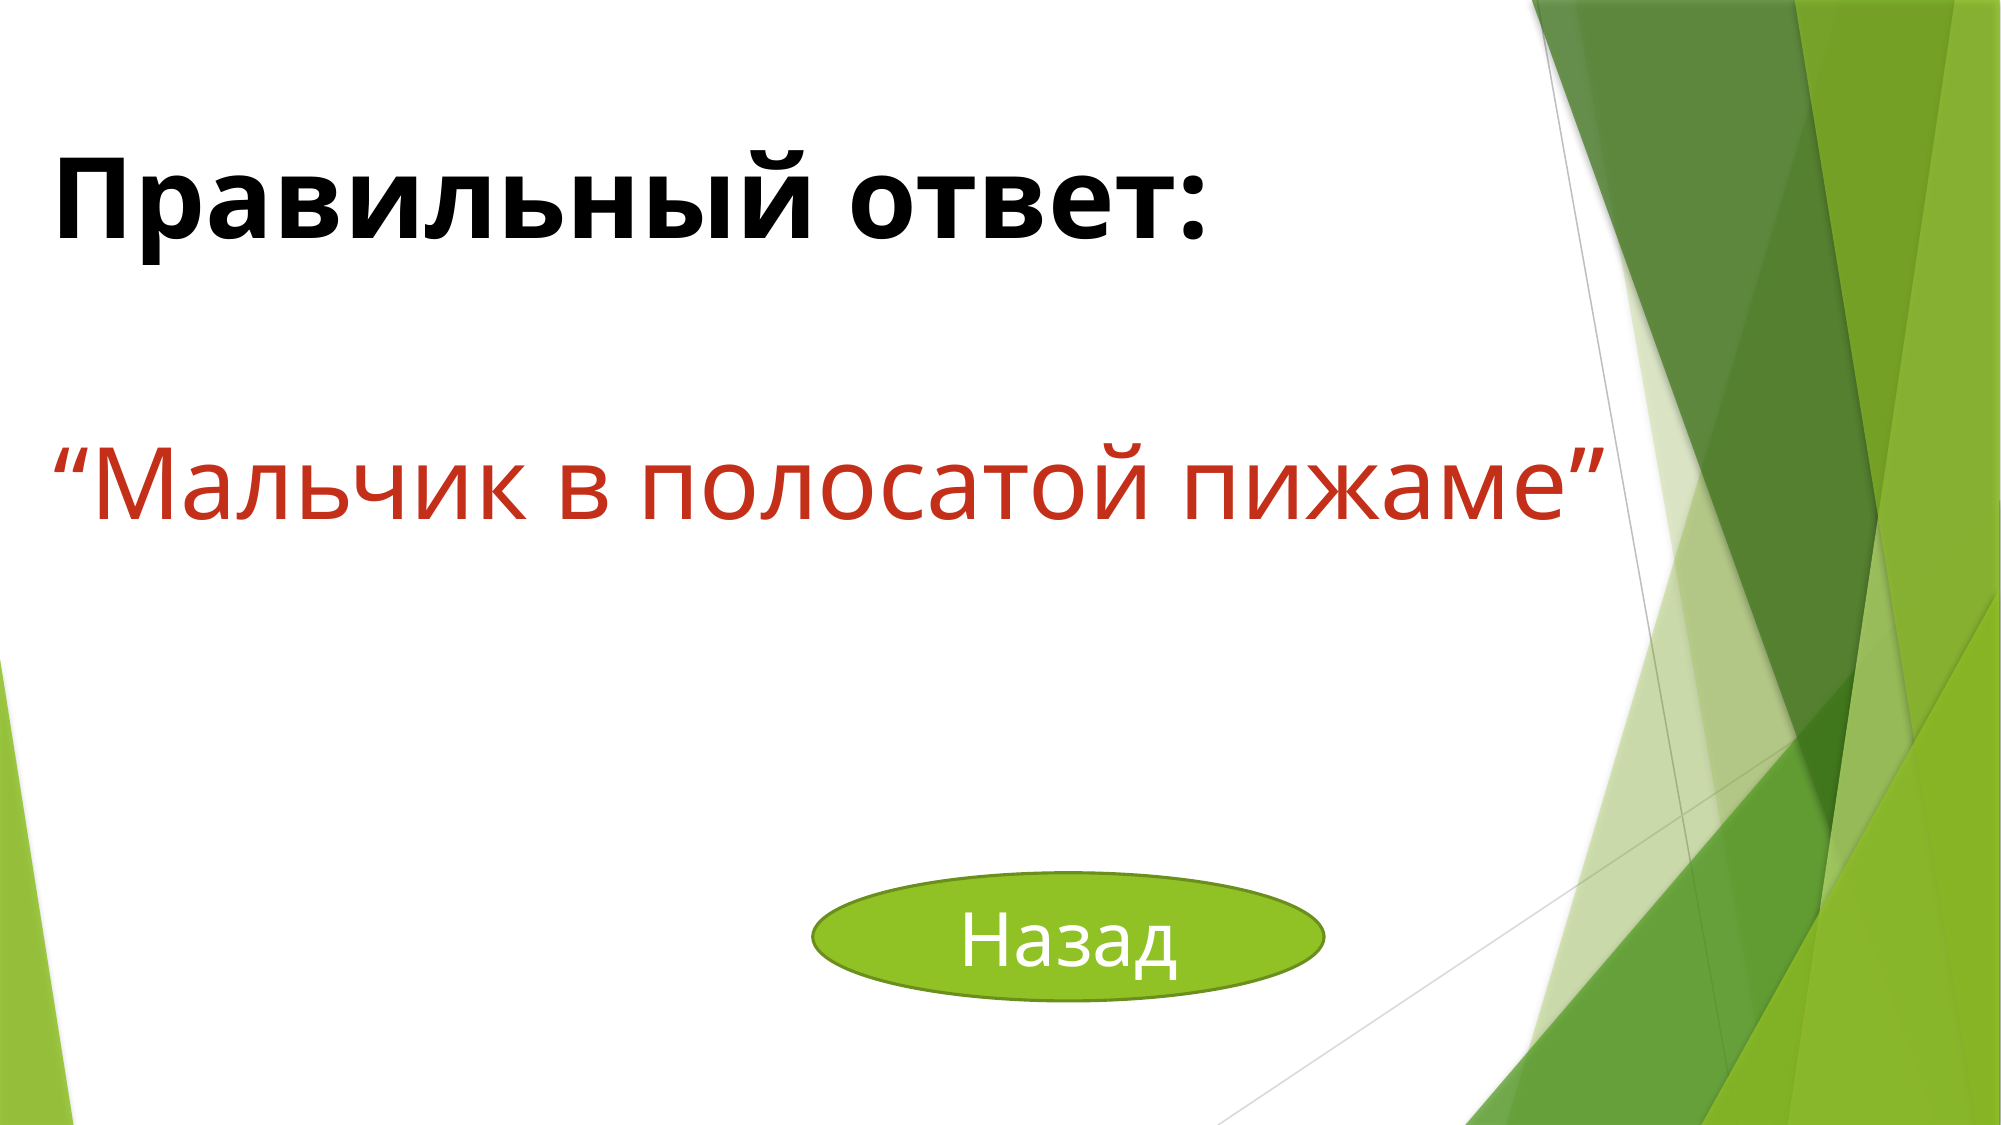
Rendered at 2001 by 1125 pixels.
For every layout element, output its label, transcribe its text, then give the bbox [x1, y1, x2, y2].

text_box Правильный ответ: [35, 118, 1225, 269]
text_box “Мальчик в полосатой пижаме” [38, 411, 1621, 547]
text_box Назад [811, 871, 1326, 1003]
